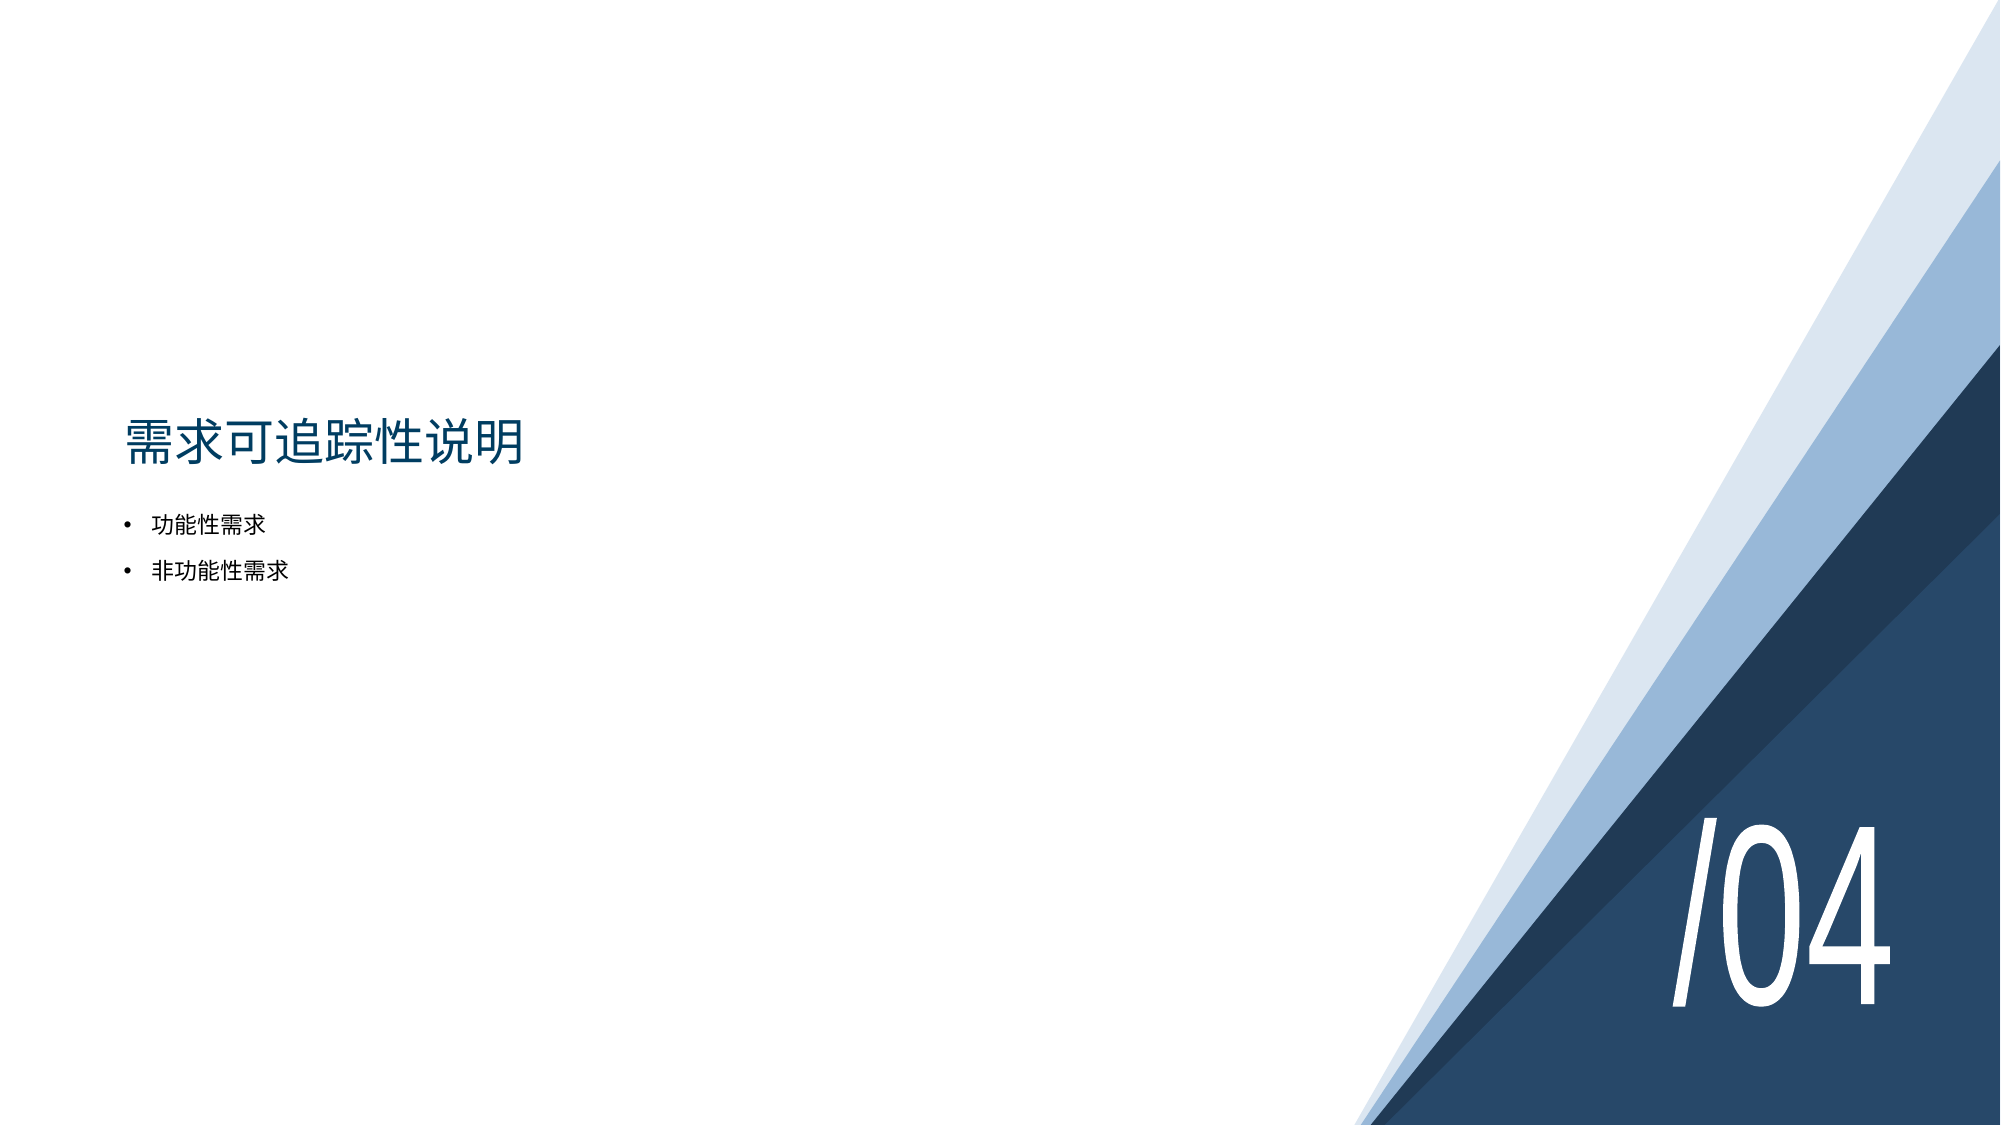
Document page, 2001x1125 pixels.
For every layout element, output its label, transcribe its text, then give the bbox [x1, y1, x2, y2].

title 需求可追踪性说明 [109, 390, 854, 499]
list 功能性需求 非功能性需求 [108, 506, 855, 674]
